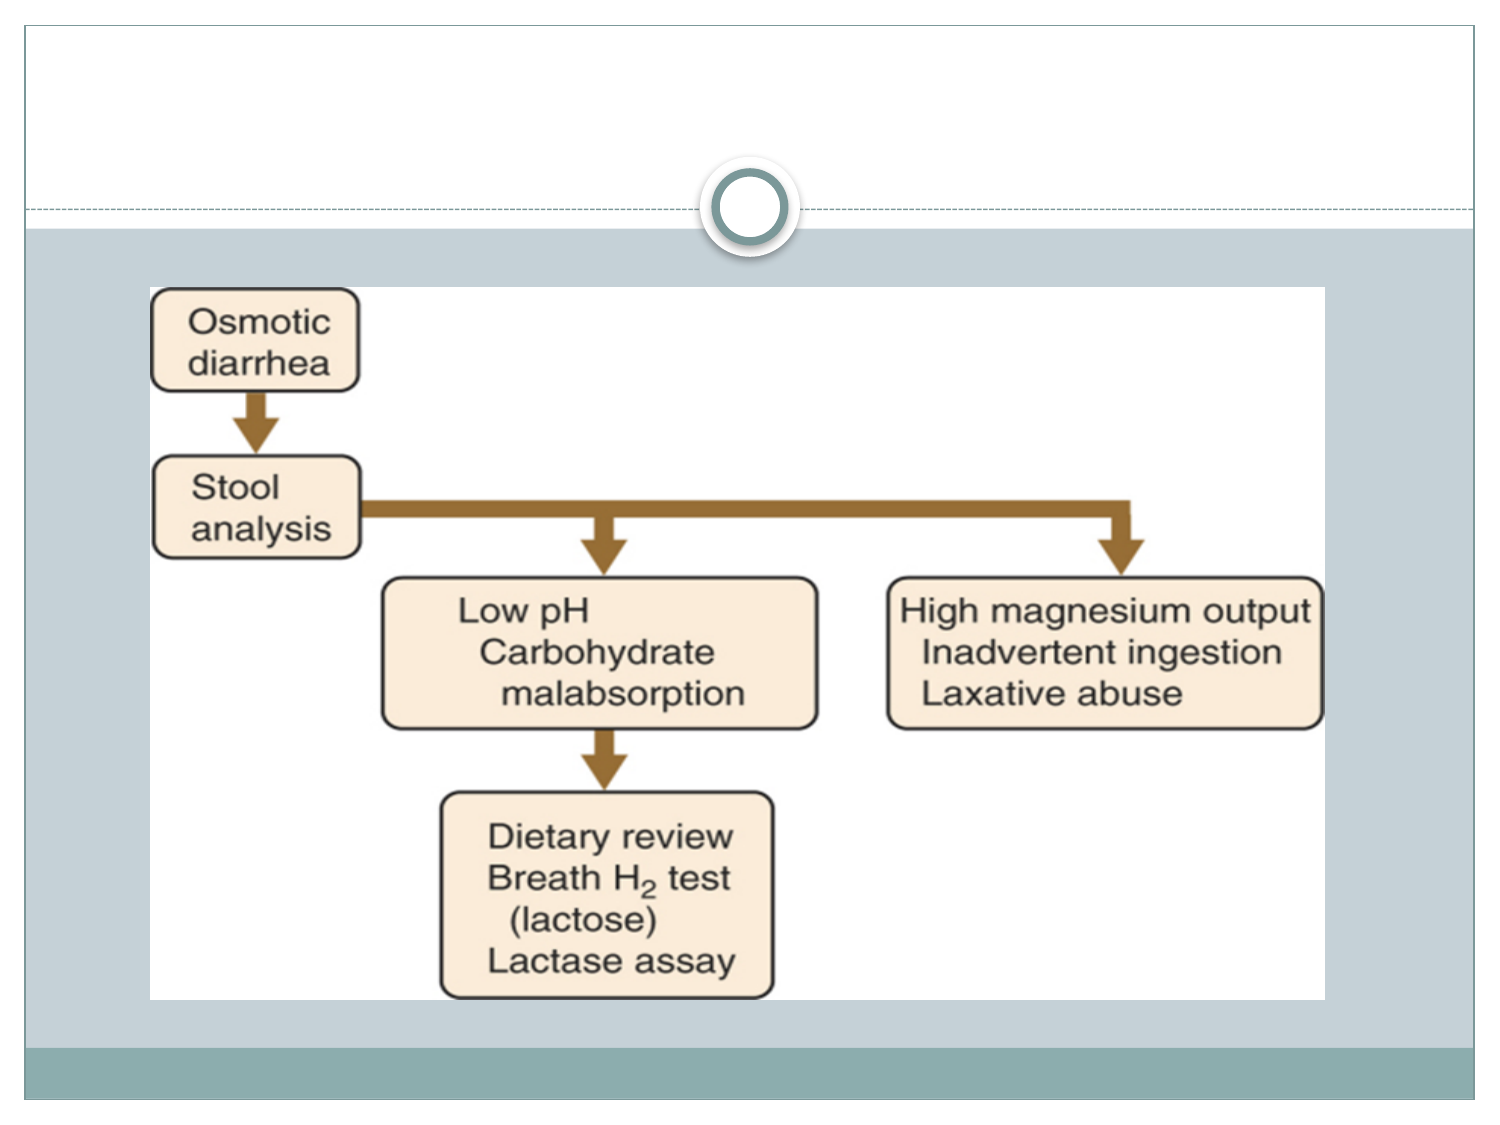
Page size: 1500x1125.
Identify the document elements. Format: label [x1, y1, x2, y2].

list [149, 287, 1326, 1001]
